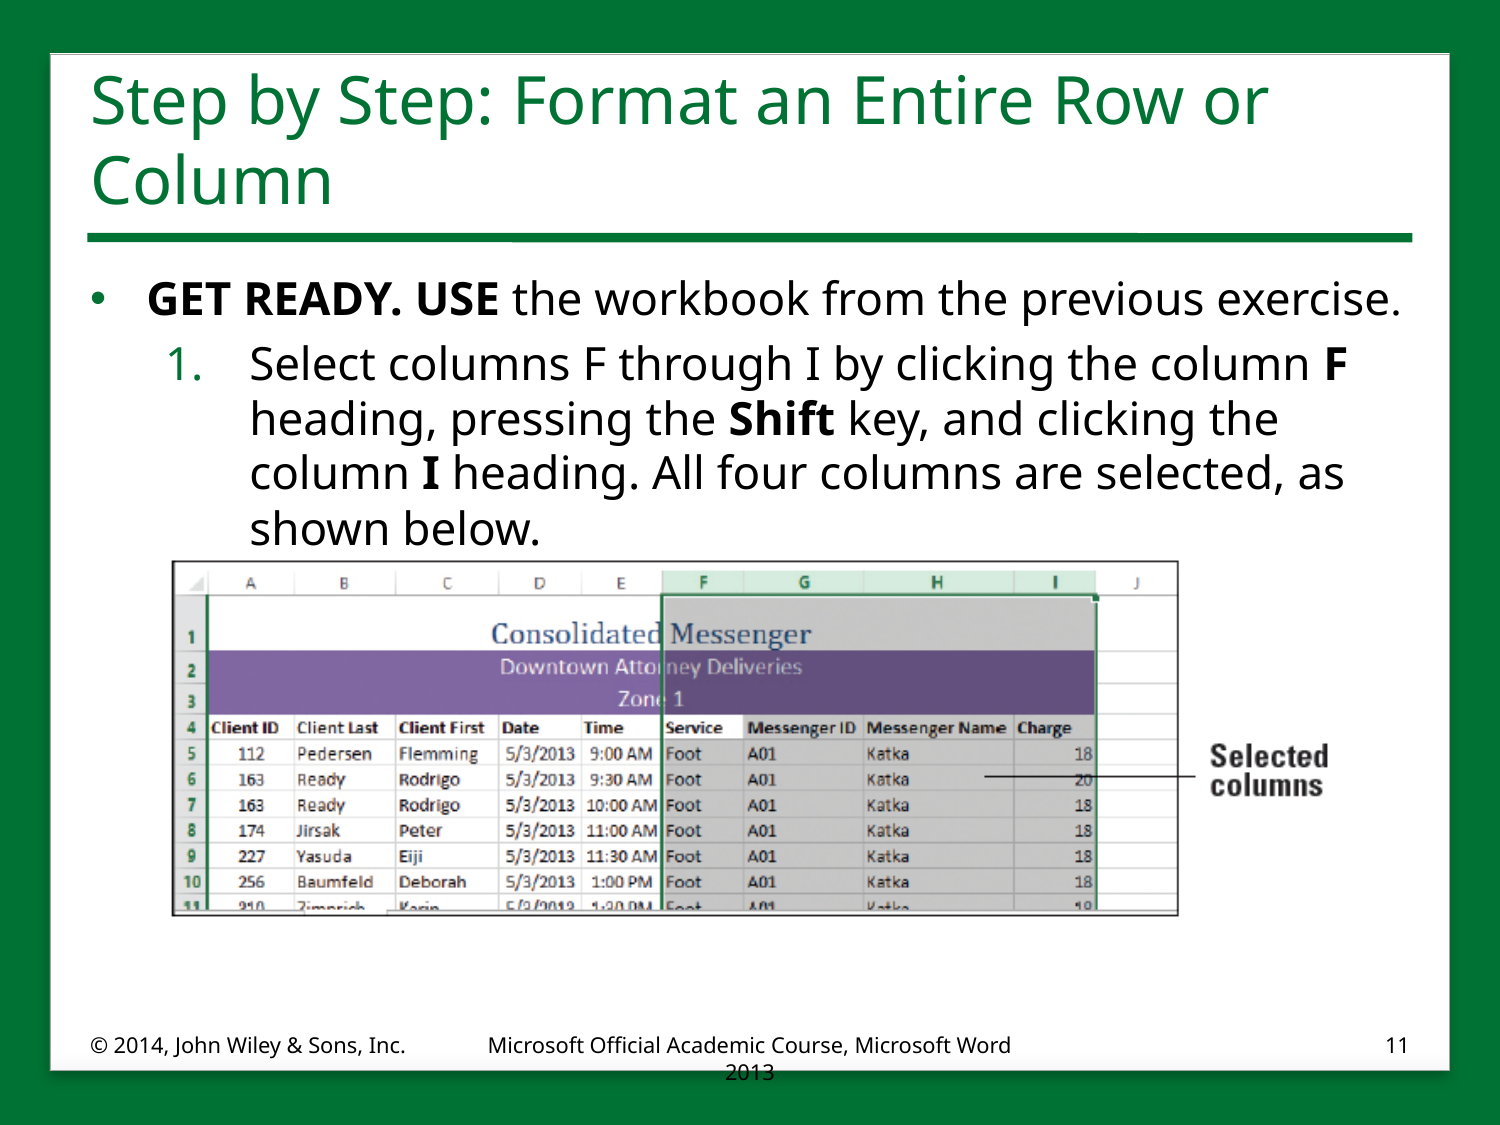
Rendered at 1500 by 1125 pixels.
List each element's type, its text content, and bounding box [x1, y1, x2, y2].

slide_number 11 [1074, 1024, 1426, 1103]
slide_number © 2014, John Wiley & Sons, Inc. [74, 1024, 426, 1103]
title Step by Step: Format an Entire Row or Column [74, 74, 1426, 226]
list GET READY. USE the workbook from the previous exercise. Select columns F through I by clicking the column F heading, pressing the Shift key, and clicking the column I heading. All four columns are selected, as shown below. [75, 262, 1425, 1063]
picture [162, 549, 1349, 932]
footer Microsoft Official Academic Course, Microsoft Word 2013 [449, 1024, 1051, 1103]
